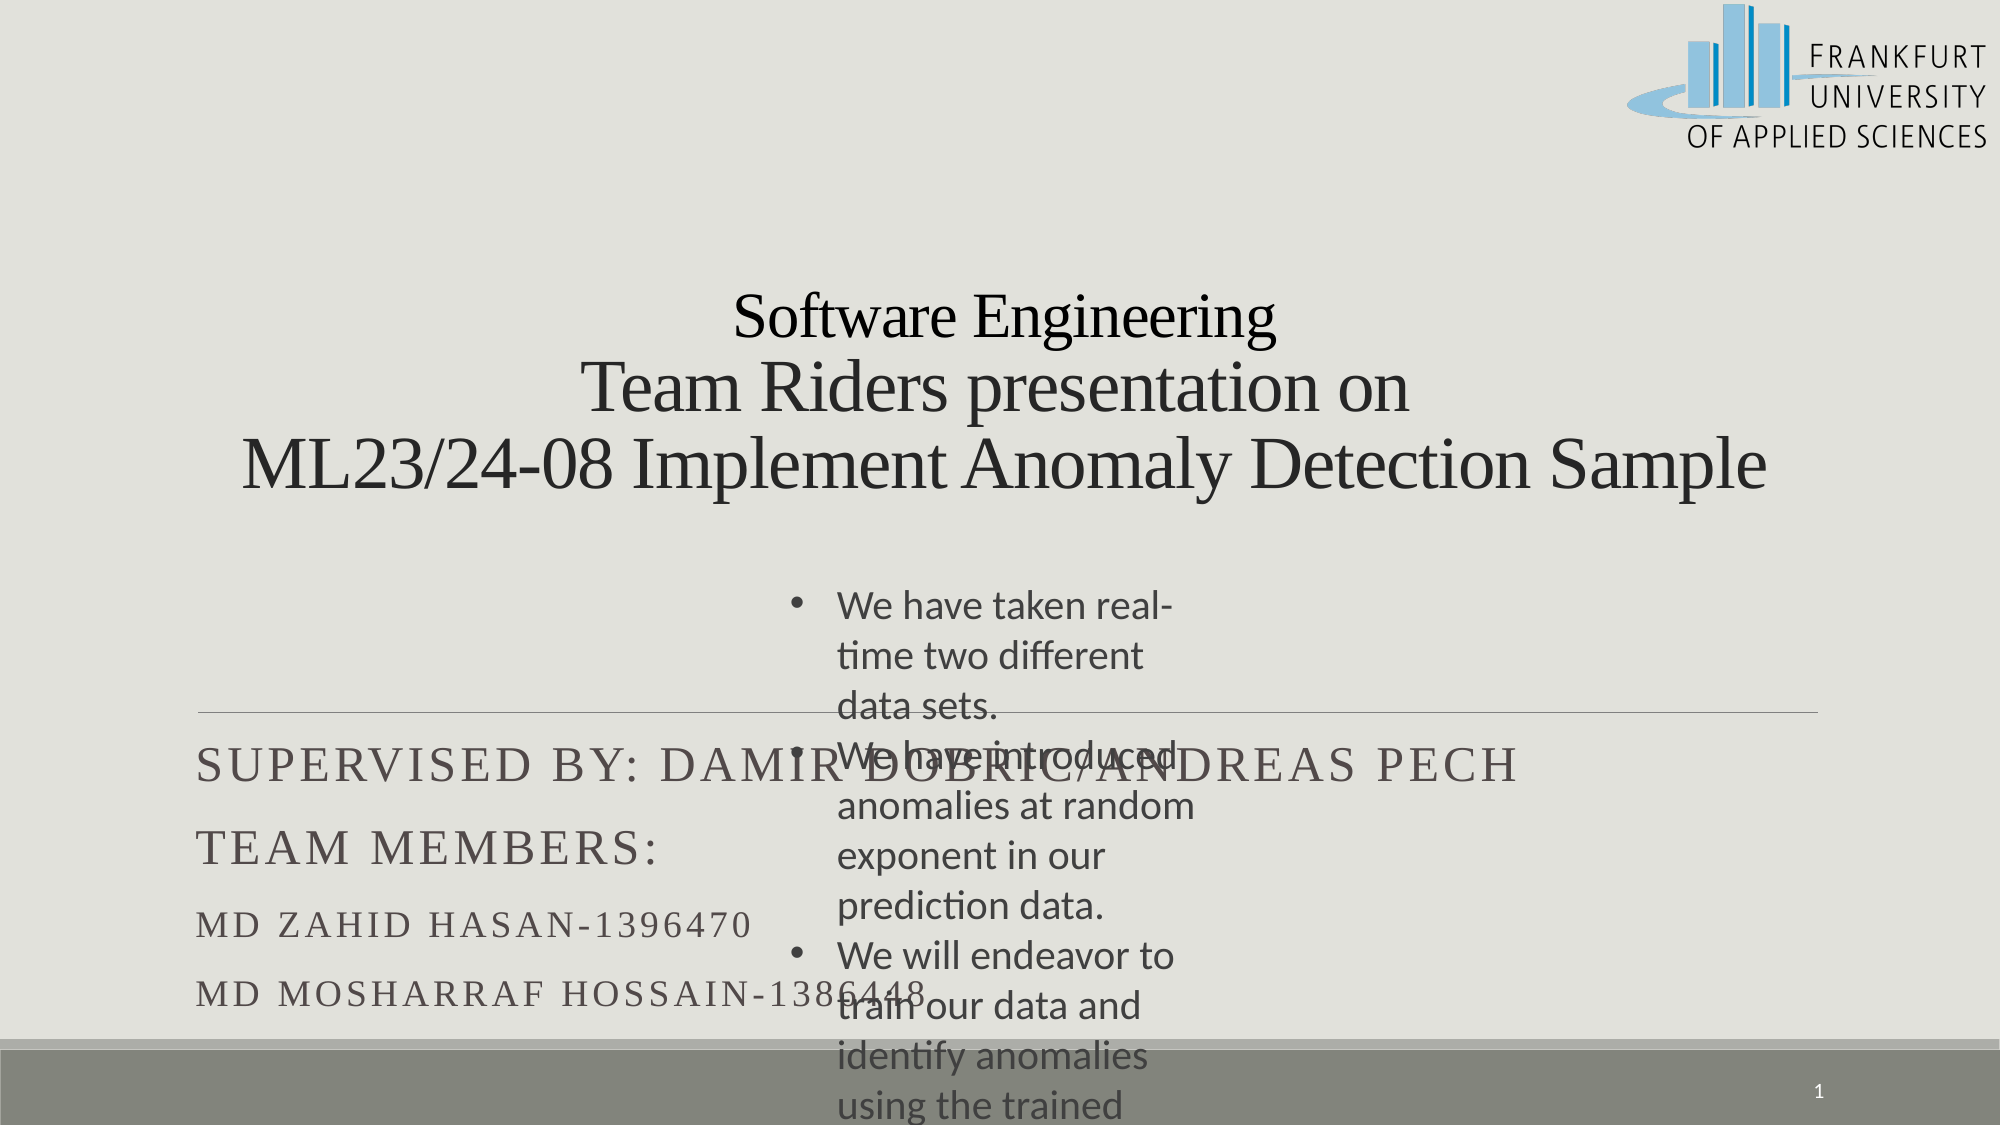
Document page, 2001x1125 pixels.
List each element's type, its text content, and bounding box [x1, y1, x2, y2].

subtitle SUPERVISED BY: Damir Dobric/Andreas Pech TEAM MEMBERS: MD ZAHID HASAN-1396470 Md mosharraf Hossain-1386448 [180, 730, 774, 1031]
text_box ​ We have taken real-time two different data sets. ​ We have introduced anomalies at random exponent in our prediction data.​ We will endeavor to train our data and identify anomalies using the trained HTM engine. [774, 524, 1225, 1125]
picture [1623, 0, 1991, 152]
slide_number 1 [1624, 1059, 1840, 1120]
title Software Engineering Team Riders presentation on ML23/24-08 Implement Anomaly Detection Sample [180, 124, 1830, 710]
subtitle SUPERVISED BY: Damir Dobric/Andreas Pech TEAM MEMBERS: MD ZAHID HASAN-1396470 Md mosharraf Hossain-1386448 [1225, 730, 1603, 1031]
